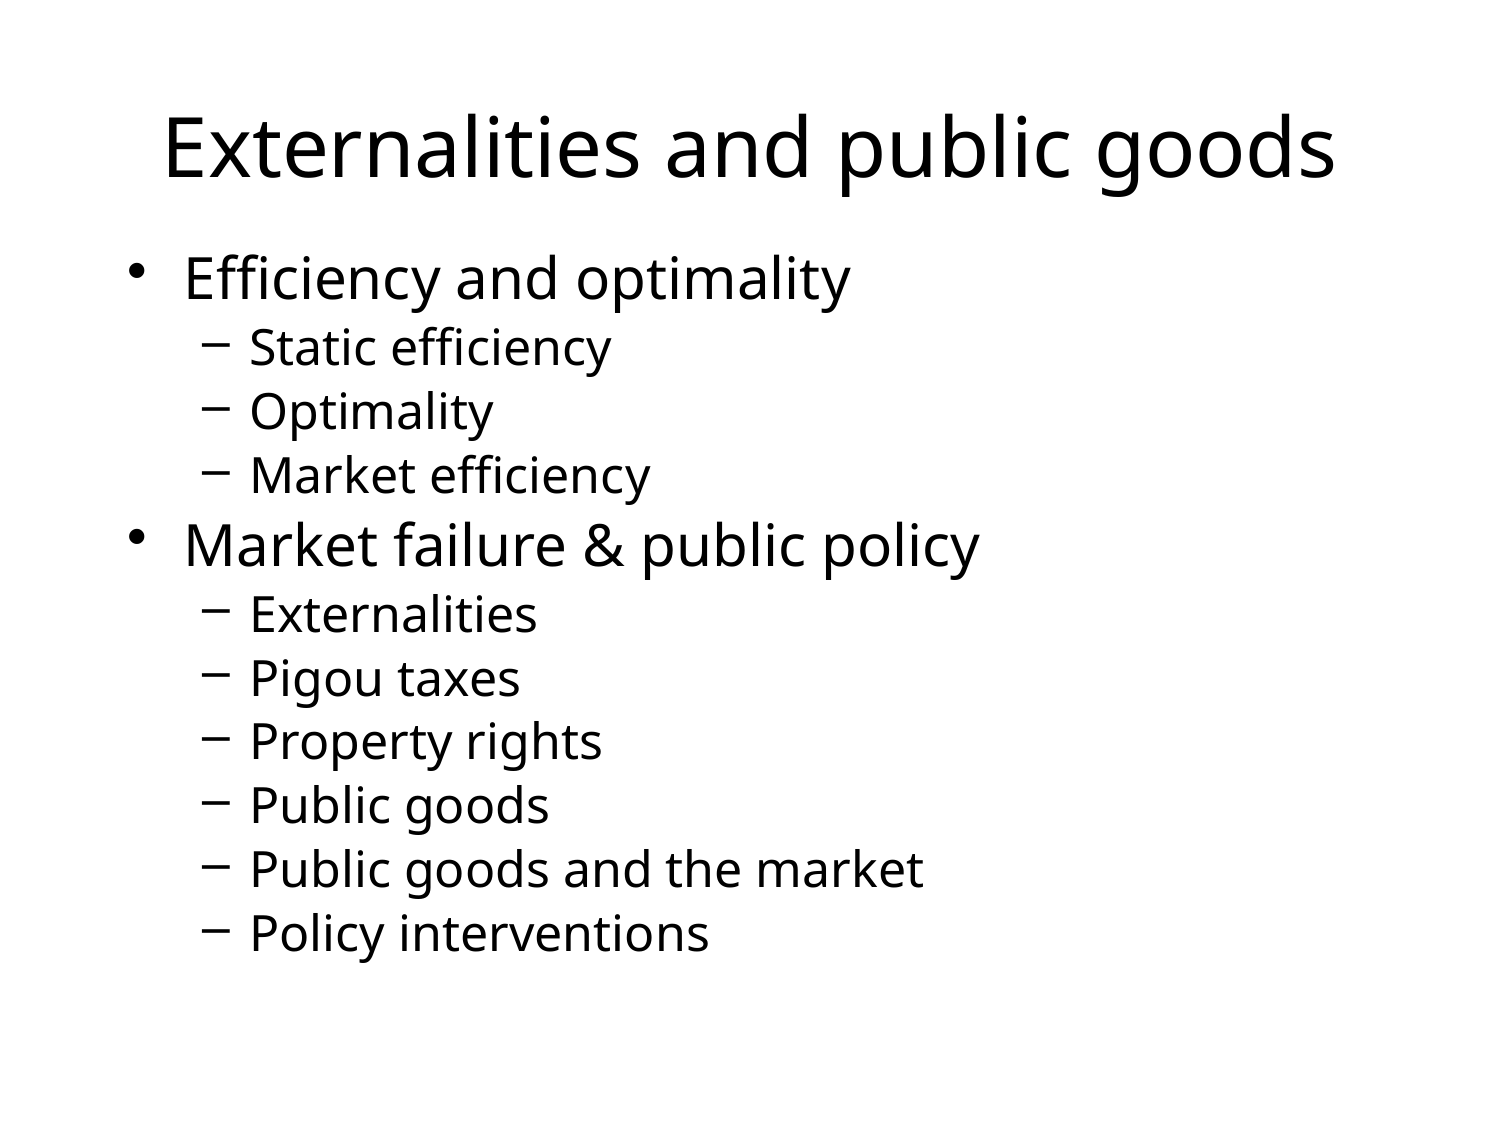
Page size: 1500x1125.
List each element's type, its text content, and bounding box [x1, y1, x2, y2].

title Externalities and public goods [112, 49, 1388, 238]
list Efficiency and optimality Static efficiency Optimality Market efficiency Market failure & public policy Externalities Pigou taxes Property rights Public goods Public goods and the market Policy interventions [112, 241, 1388, 918]
